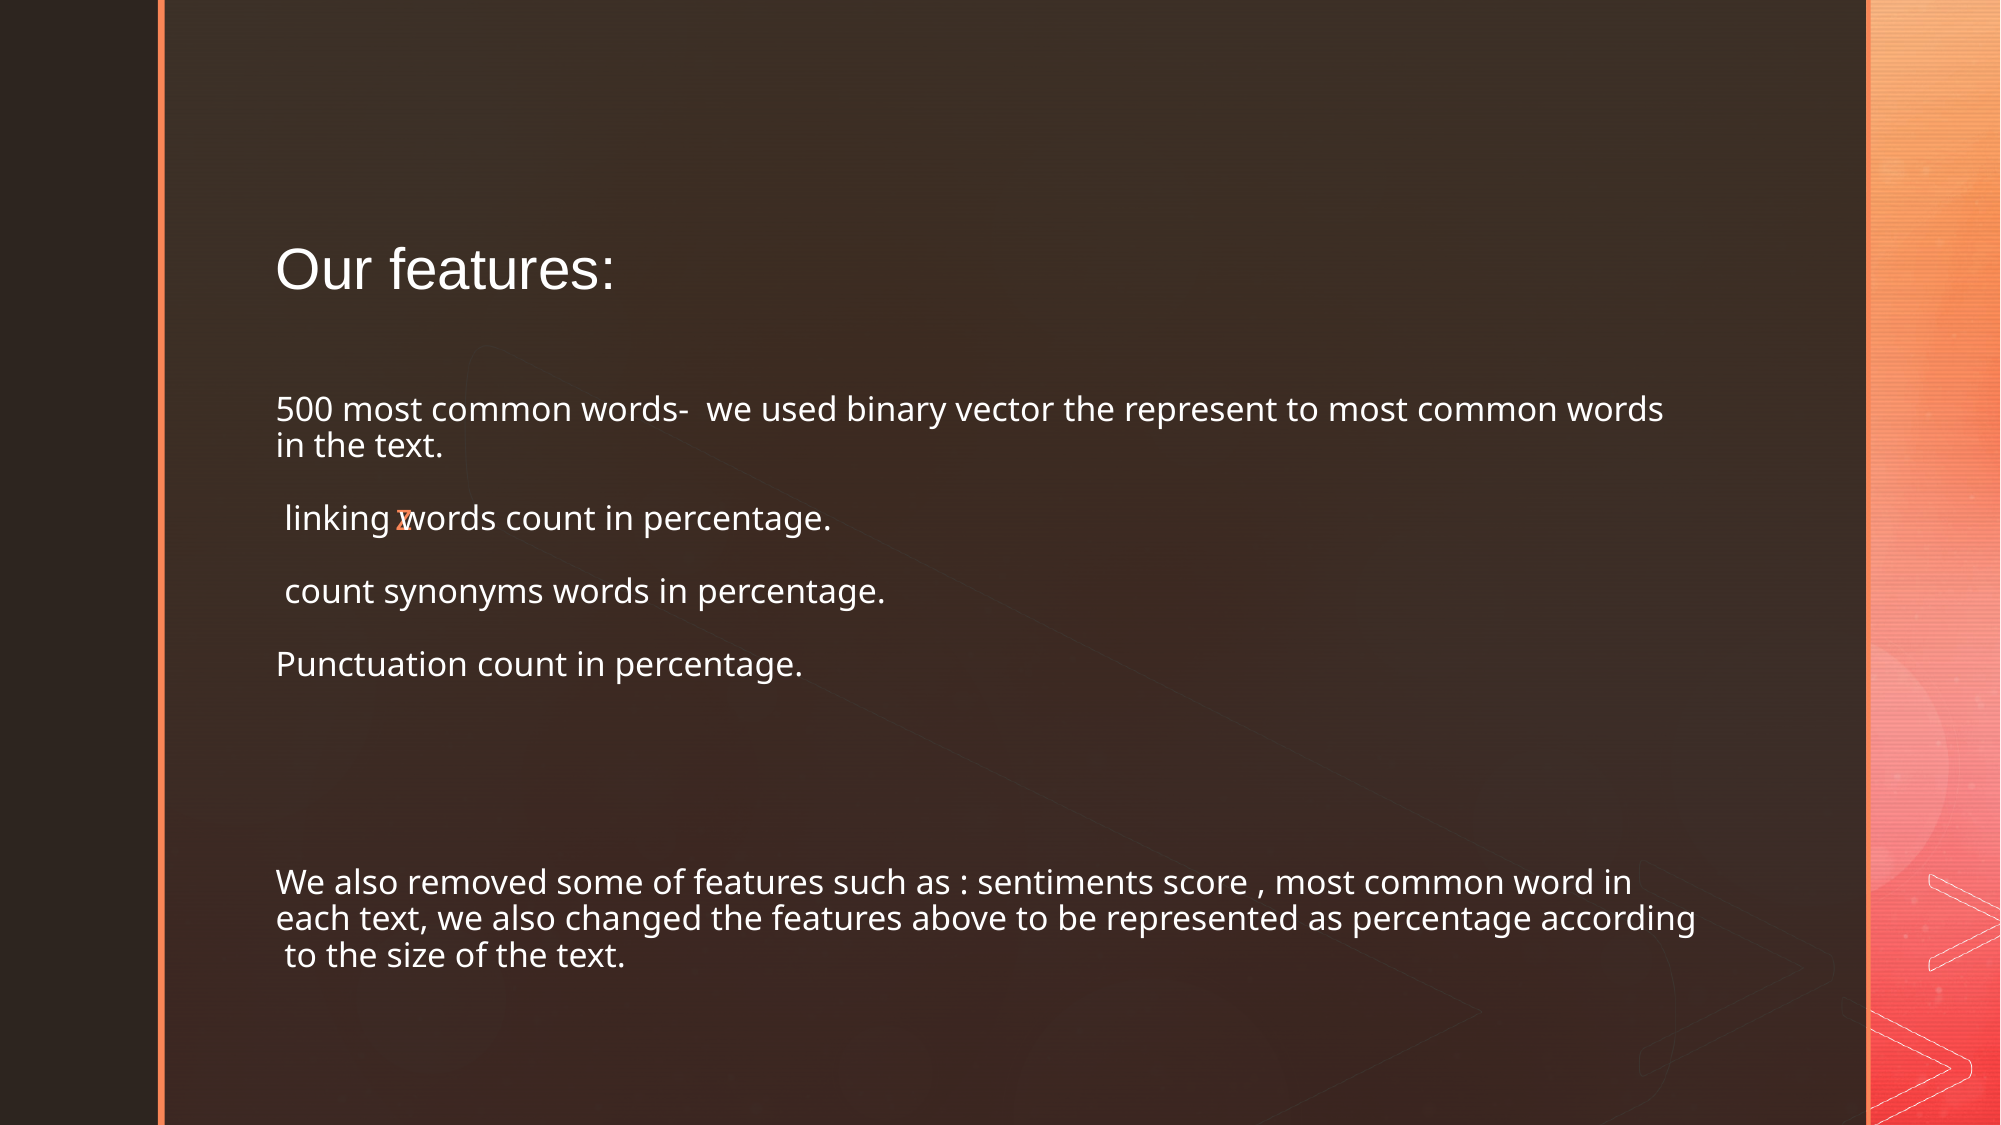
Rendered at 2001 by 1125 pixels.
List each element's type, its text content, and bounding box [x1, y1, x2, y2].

list Our features: [260, 164, 1539, 309]
picture [1871, 0, 2001, 1125]
title 500 most common words- we used binary vector the represent to most common words in the text. linking words count in percentage. count synonyms words in percentage. Punctuation count in percentage. We also removed some of features such as : sentiments score , most common word in each text, we also changed the features above to be represented as percentage according to the size of the text. [260, 384, 1717, 983]
